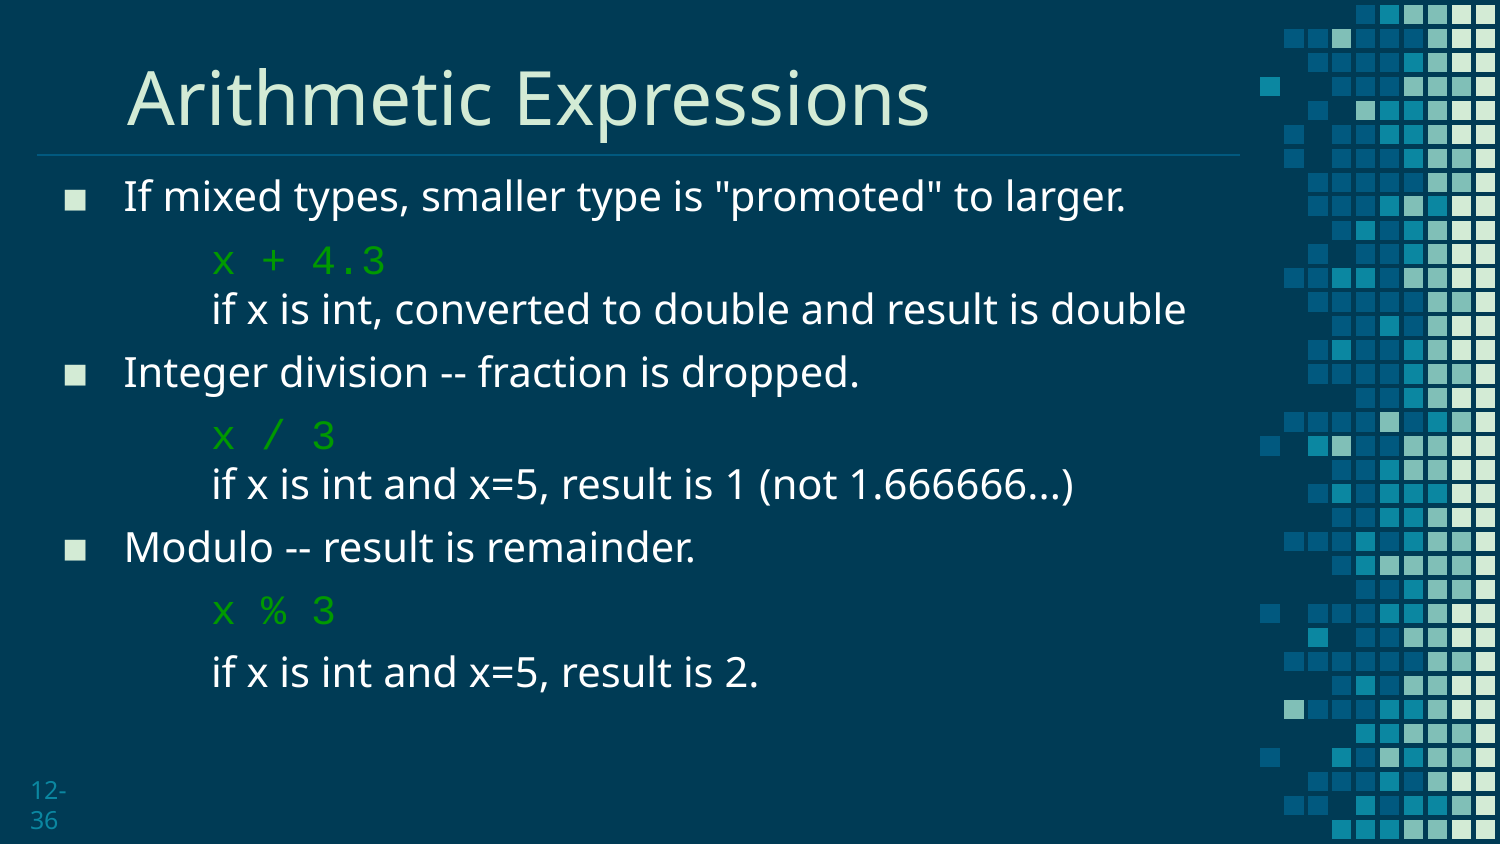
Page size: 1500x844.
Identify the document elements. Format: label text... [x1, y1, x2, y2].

title Arithmetic Expressions [112, 14, 1222, 155]
list If mixed types, smaller type is "promoted" to larger. x + 4.3 if x is int, converted to double and result is double Integer division -- fraction is dropped. x / 3 if x is int and x=5, result is 1 (not 1.666666...) Modulo -- result is remainder. x % 3 if x is int and x=5, result is 2. [33, 155, 1232, 751]
slide_number 12-36 [15, 774, 105, 839]
